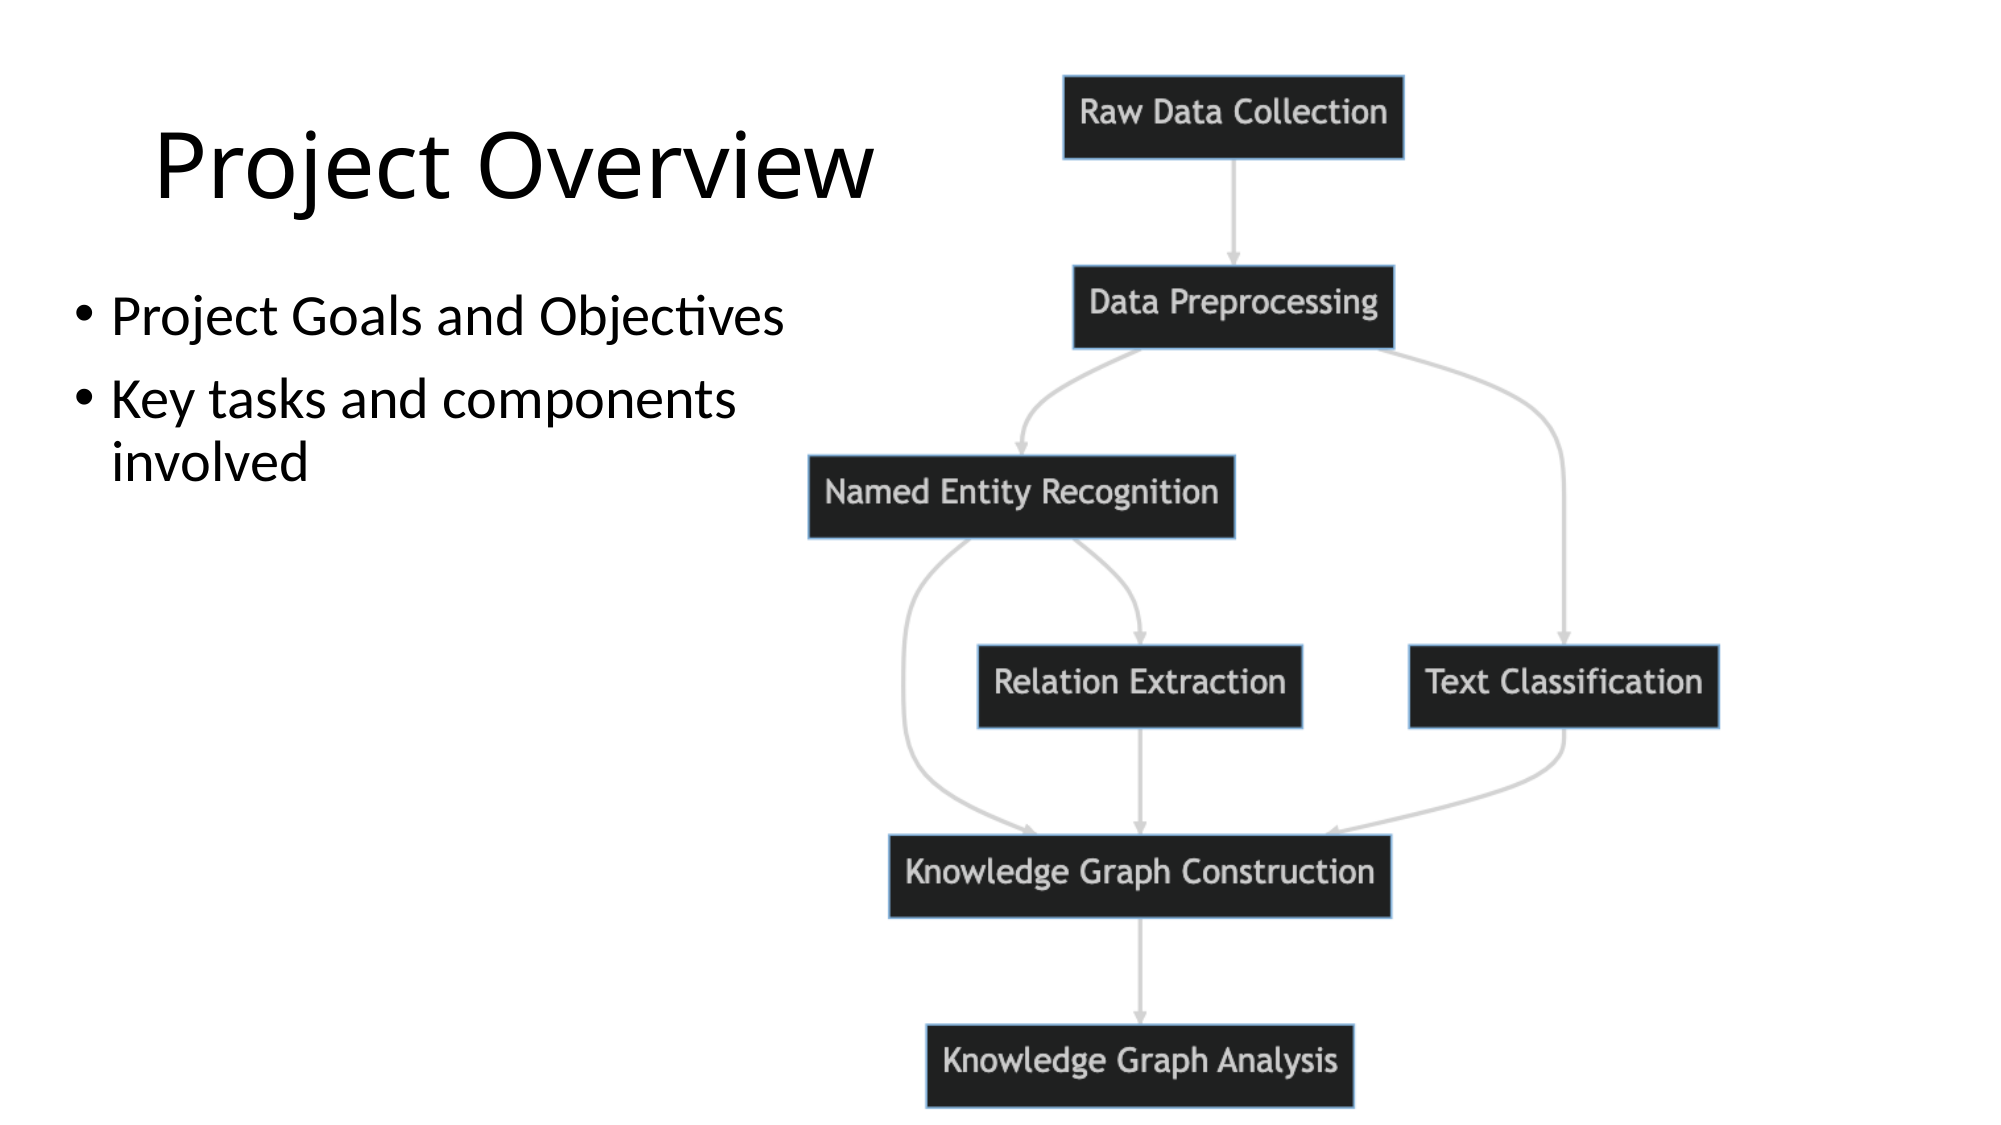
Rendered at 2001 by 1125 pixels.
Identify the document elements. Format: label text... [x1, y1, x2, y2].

list Project Goals and Objectives Key tasks and components involved [59, 277, 528, 992]
title Project Overview [137, 59, 528, 278]
picture [528, 59, 2000, 1125]
